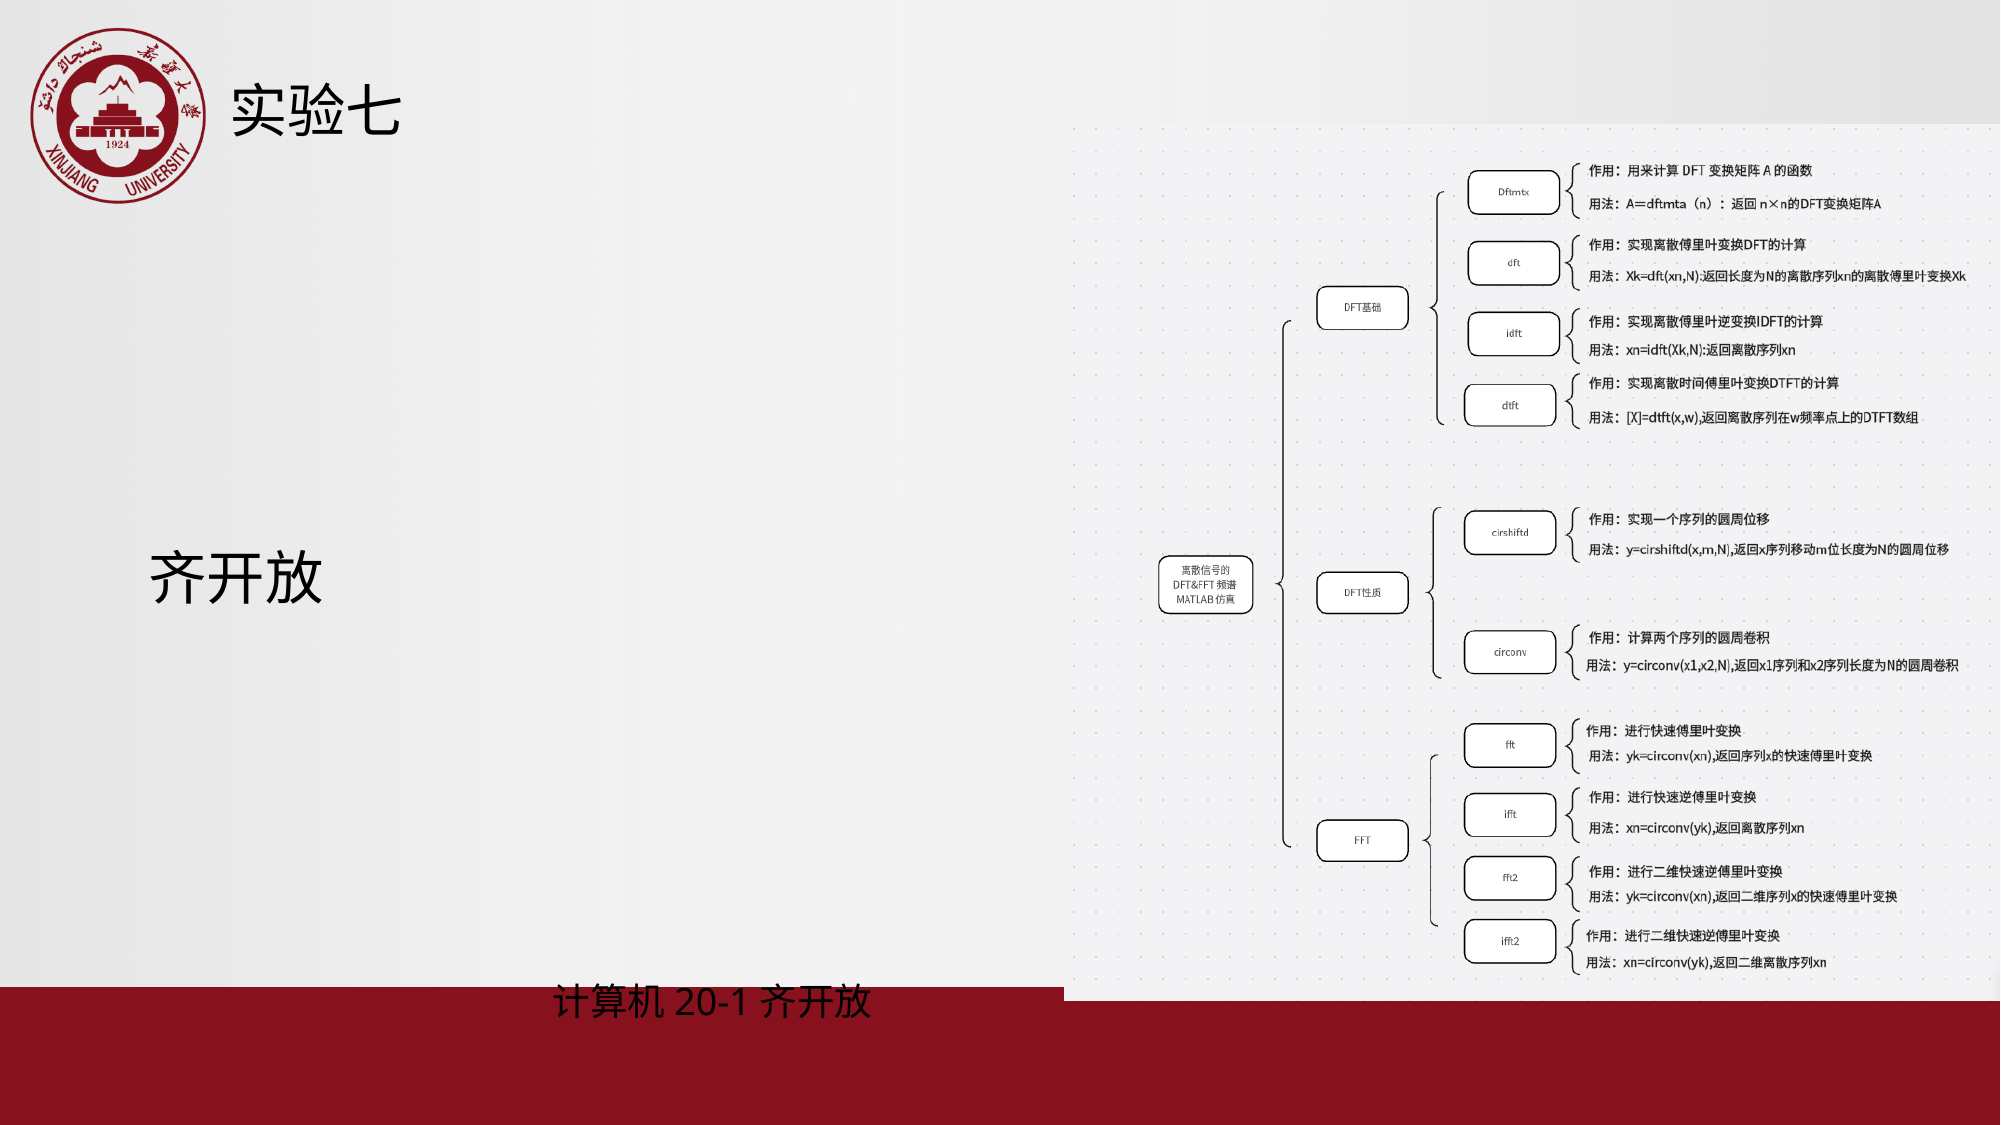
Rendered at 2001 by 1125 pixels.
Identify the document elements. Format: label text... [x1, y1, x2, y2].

subtitle 实验七 [240, 66, 527, 165]
text_box 齐开放 [134, 534, 341, 640]
picture [0, 0, 2001, 1125]
text_box 计算机20-1齐开放 [538, 970, 917, 1031]
